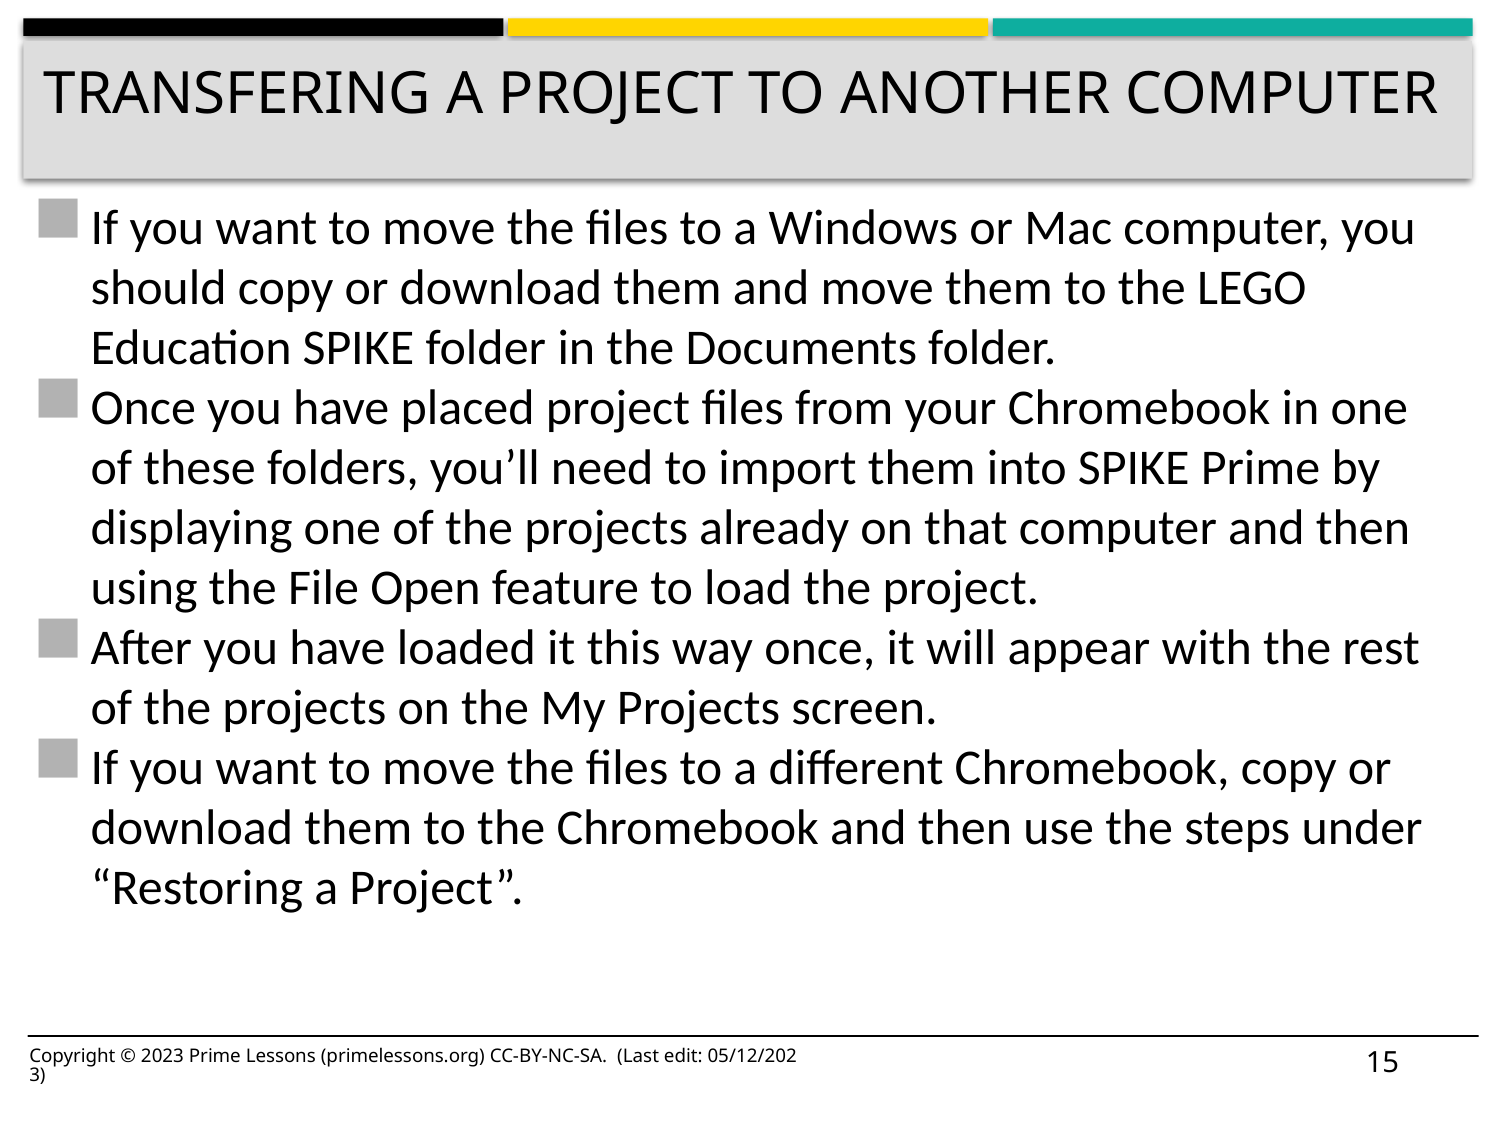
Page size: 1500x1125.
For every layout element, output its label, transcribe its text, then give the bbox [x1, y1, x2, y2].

footer Copyright © 2023 Prime Lessons (primelessons.org) CC-BY-NC-SA. (Last edit: 05/12/2023) [14, 1036, 814, 1097]
title TRANSFERING A PROJECT TO ANOTHER COMPUTER [28, 48, 1464, 172]
slide_number 15 [1351, 1036, 1478, 1097]
list If you want to move the files to a Windows or Mac computer, you should copy or download them and move them to the LEGO Education SPIKE folder in the Documents folder. Once you have placed project files from your Chromebook in one of these folders, you’ll need to import them into SPIKE Prime by displaying one of the projects already on that computer and then using the File Open feature to load the project. After you have loaded it this way once, it will appear with the rest of the projects on the My Projects screen. If you want to move the files to a different Chromebook, copy or download them to the Chromebook and then use the steps under “Restoring a Project”. [25, 187, 1475, 1021]
